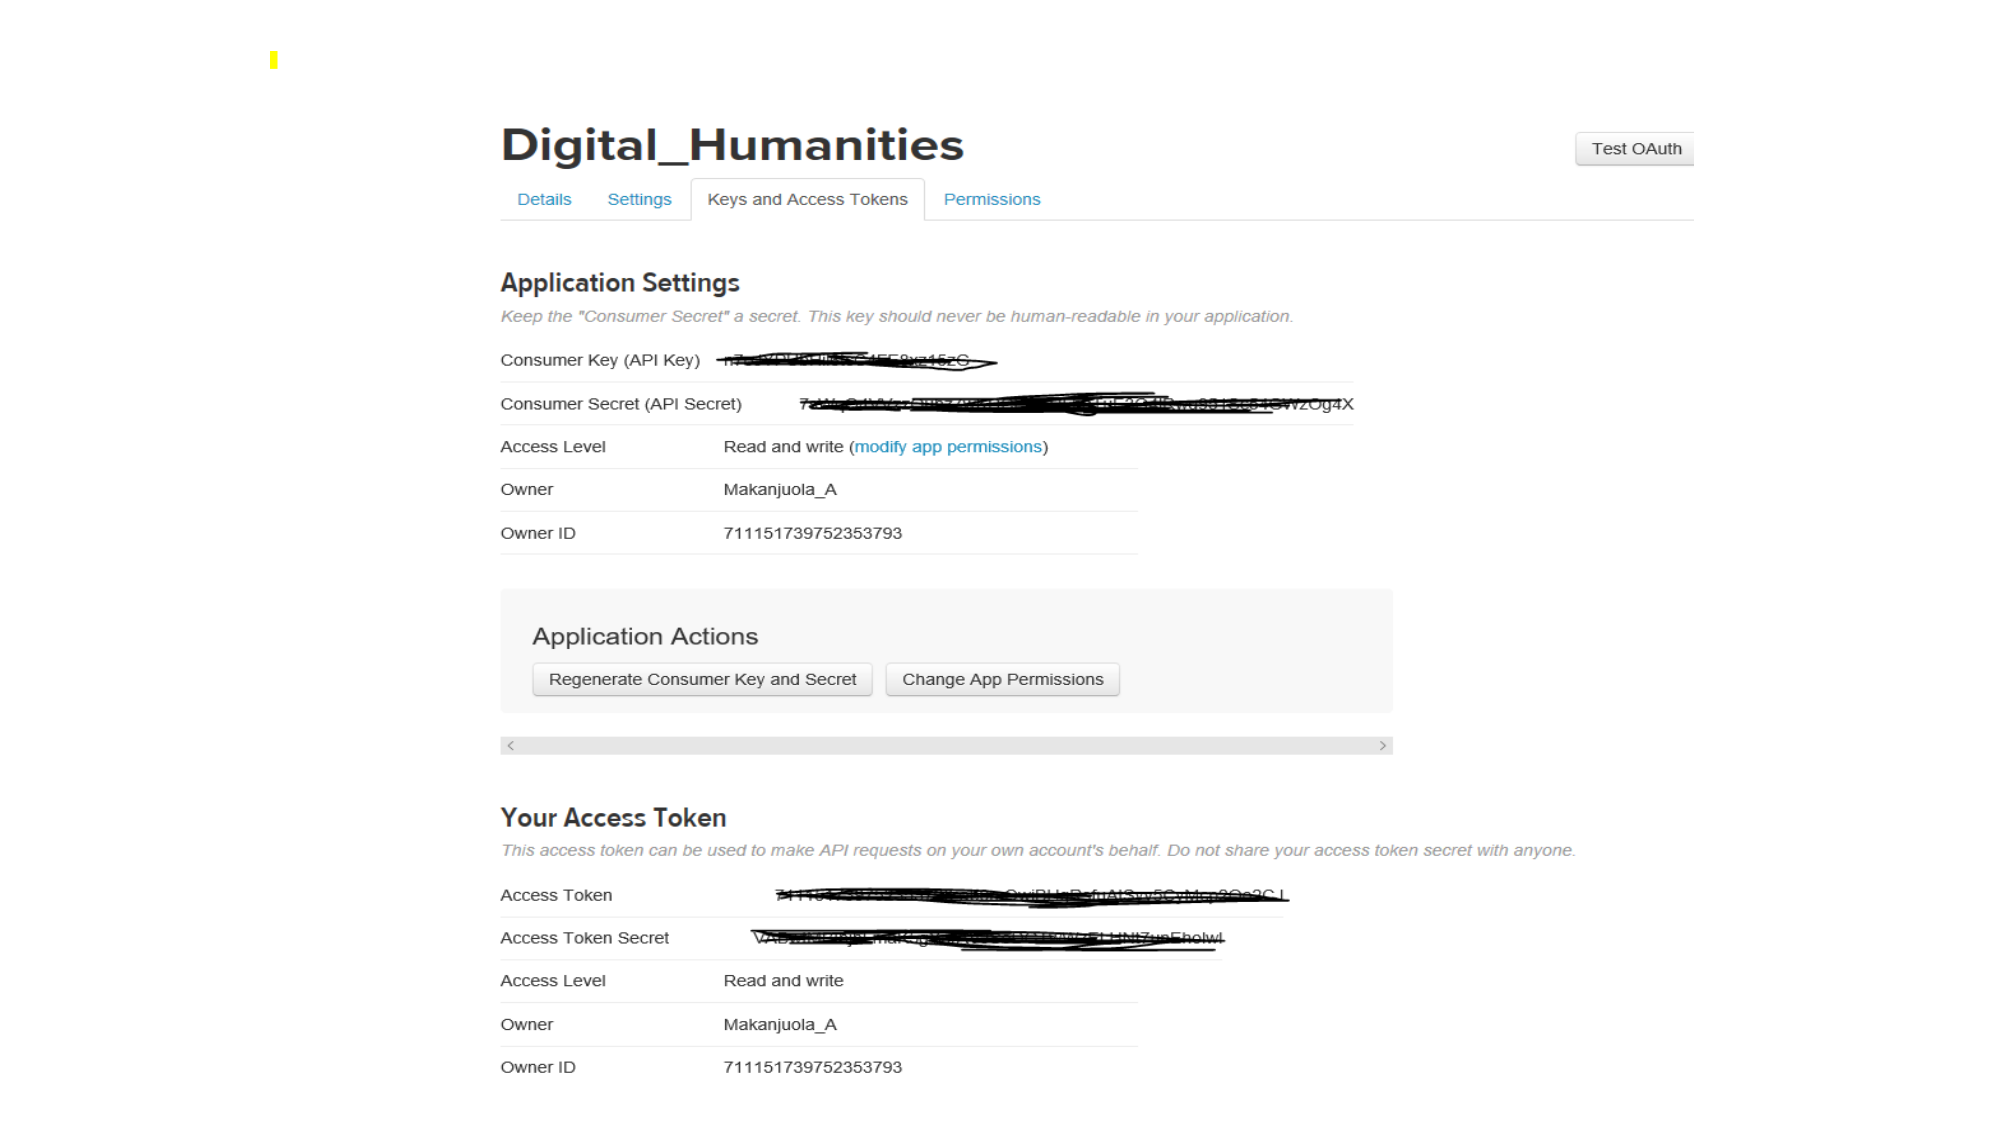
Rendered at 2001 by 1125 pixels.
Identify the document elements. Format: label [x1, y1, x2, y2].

list [270, 51, 1694, 1074]
